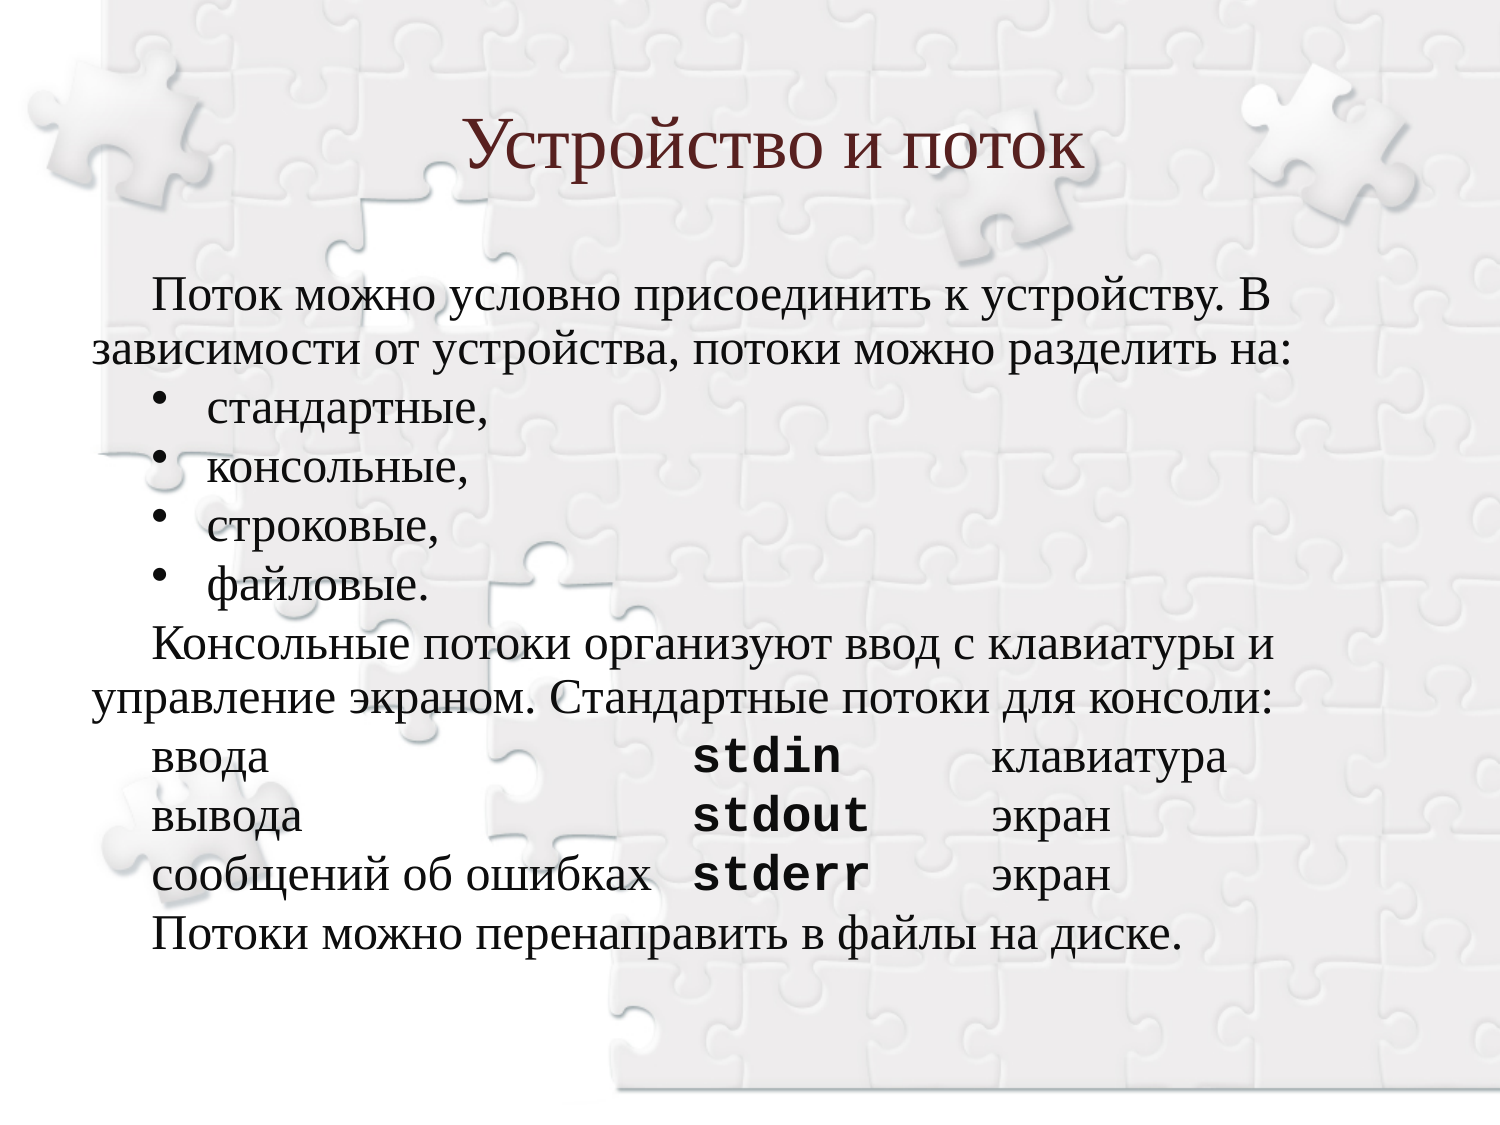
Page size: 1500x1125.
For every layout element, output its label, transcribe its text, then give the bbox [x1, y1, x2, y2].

list Поток можно условно присоединить к устройству. В зависимости от устройства, потоки можно разделить на: стандартные, консольные, строковые, файловые. Консольные потоки организуют ввод с клавиатуры и управление экраном. Стандартные потоки для консоли: ввода stdin клавиатура вывода stdout экран сообщений об ошибках stderr экран Потоки можно перенаправить в файлы на диске. [76, 259, 1464, 1087]
title Устройство и поток [75, 45, 1471, 233]
picture [0, 0, 1500, 1125]
